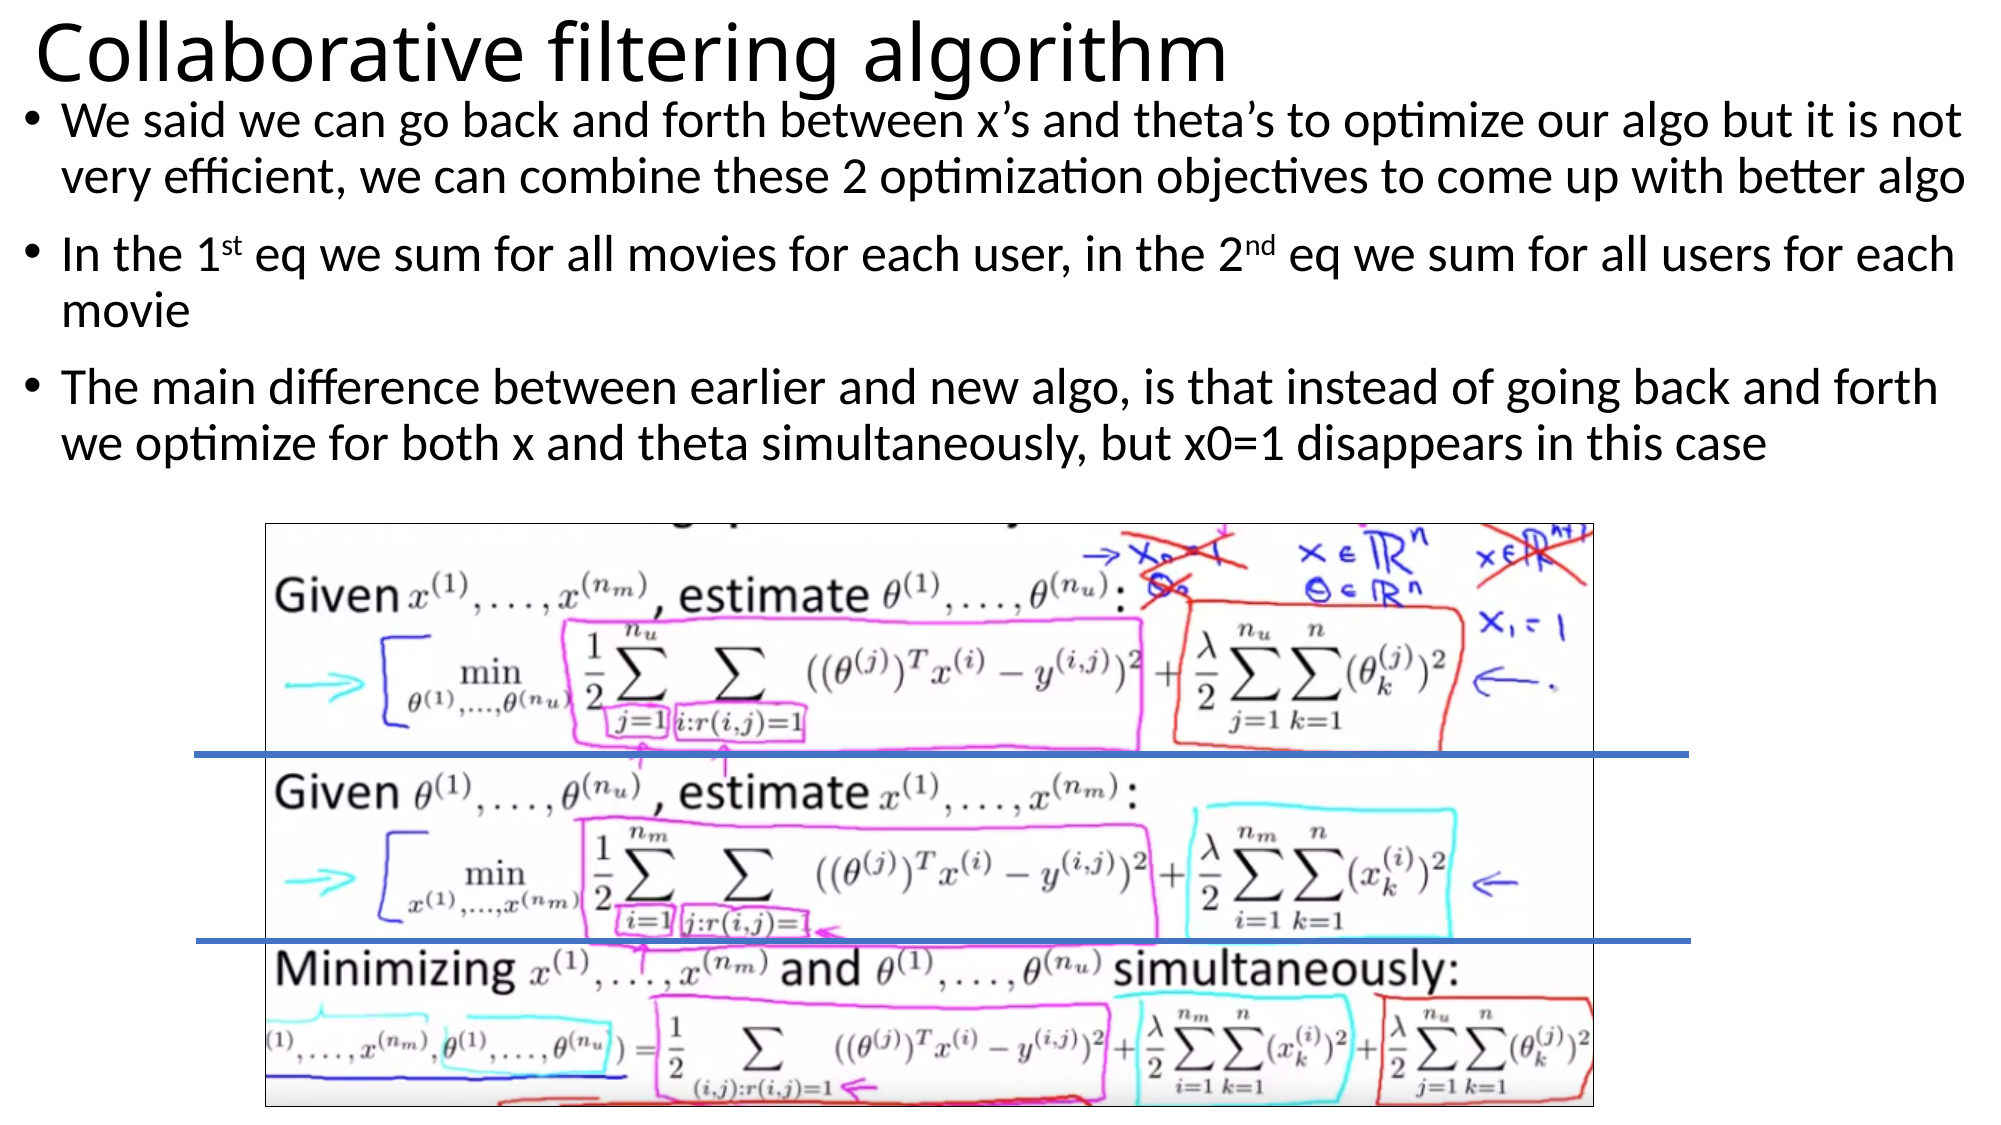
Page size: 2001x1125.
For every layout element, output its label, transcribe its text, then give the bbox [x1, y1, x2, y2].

picture [265, 755, 1594, 941]
picture [265, 942, 1594, 1107]
picture [265, 523, 1594, 754]
list We said we can go back and forth between x’s and theta’s to optimize our algo but it is not very efficient, we can combine these 2 optimization objectives to come up with better algo In the 1st eq we sum for all movies for each user, in the 2nd eq we sum for all users for each movie The main difference between earlier and new algo, is that instead of going back and forth we optimize for both x and theta simultaneously, but x0=1 disappears in this case [8, 85, 1989, 1069]
title Collaborative filtering algorithm [19, 4, 1971, 85]
